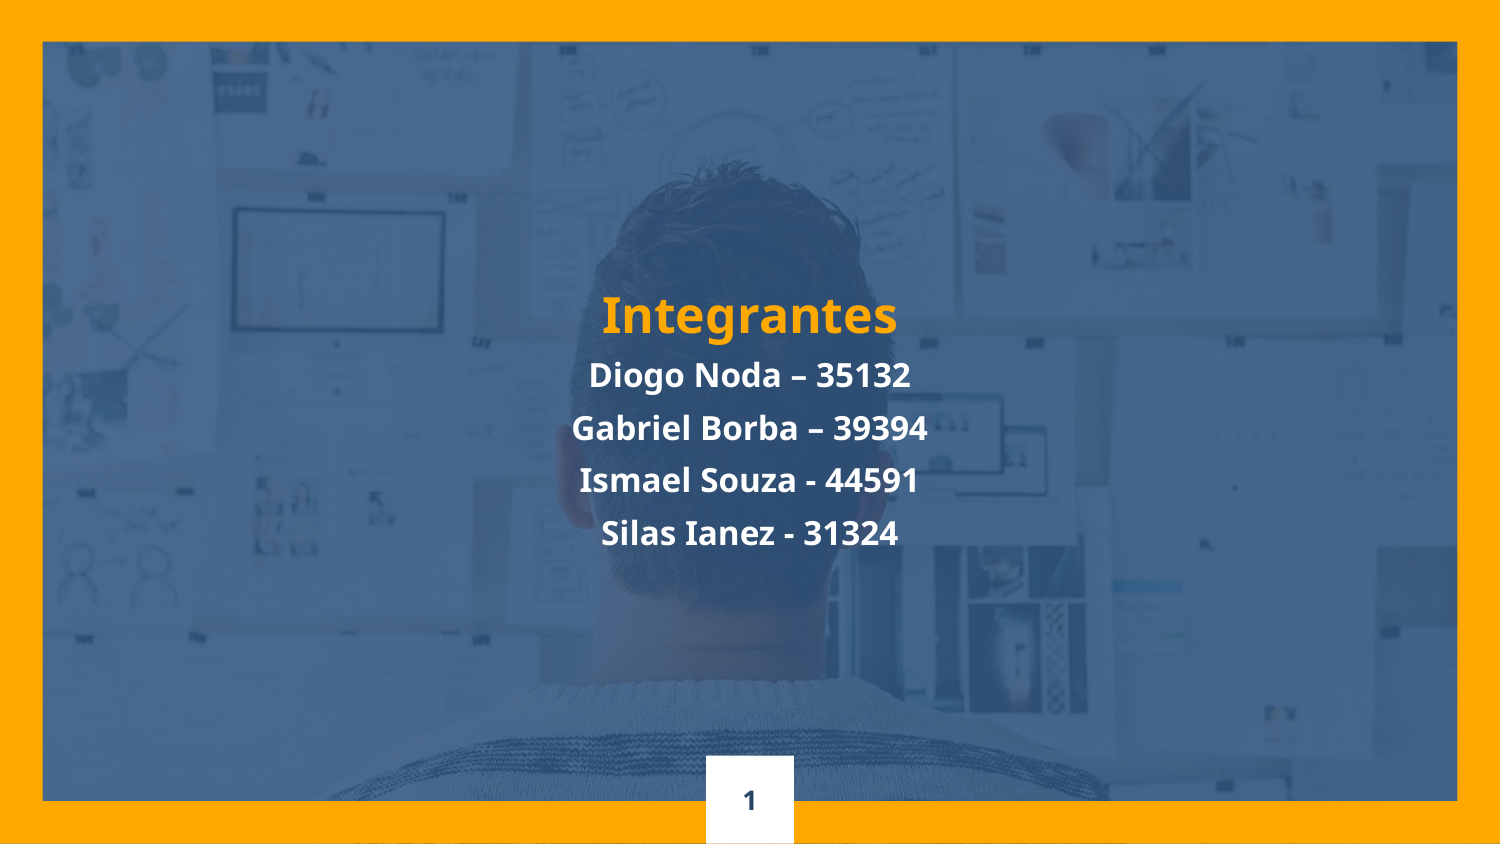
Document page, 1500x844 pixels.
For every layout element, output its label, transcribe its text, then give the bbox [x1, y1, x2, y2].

slide_number 1 [705, 755, 794, 844]
subtitle Diogo Noda – 35132 Gabriel Borba – 39394 Ismael Souza - 44591 Silas Ianez - 31324 [209, 339, 1291, 610]
title Integrantes [209, 185, 1291, 339]
